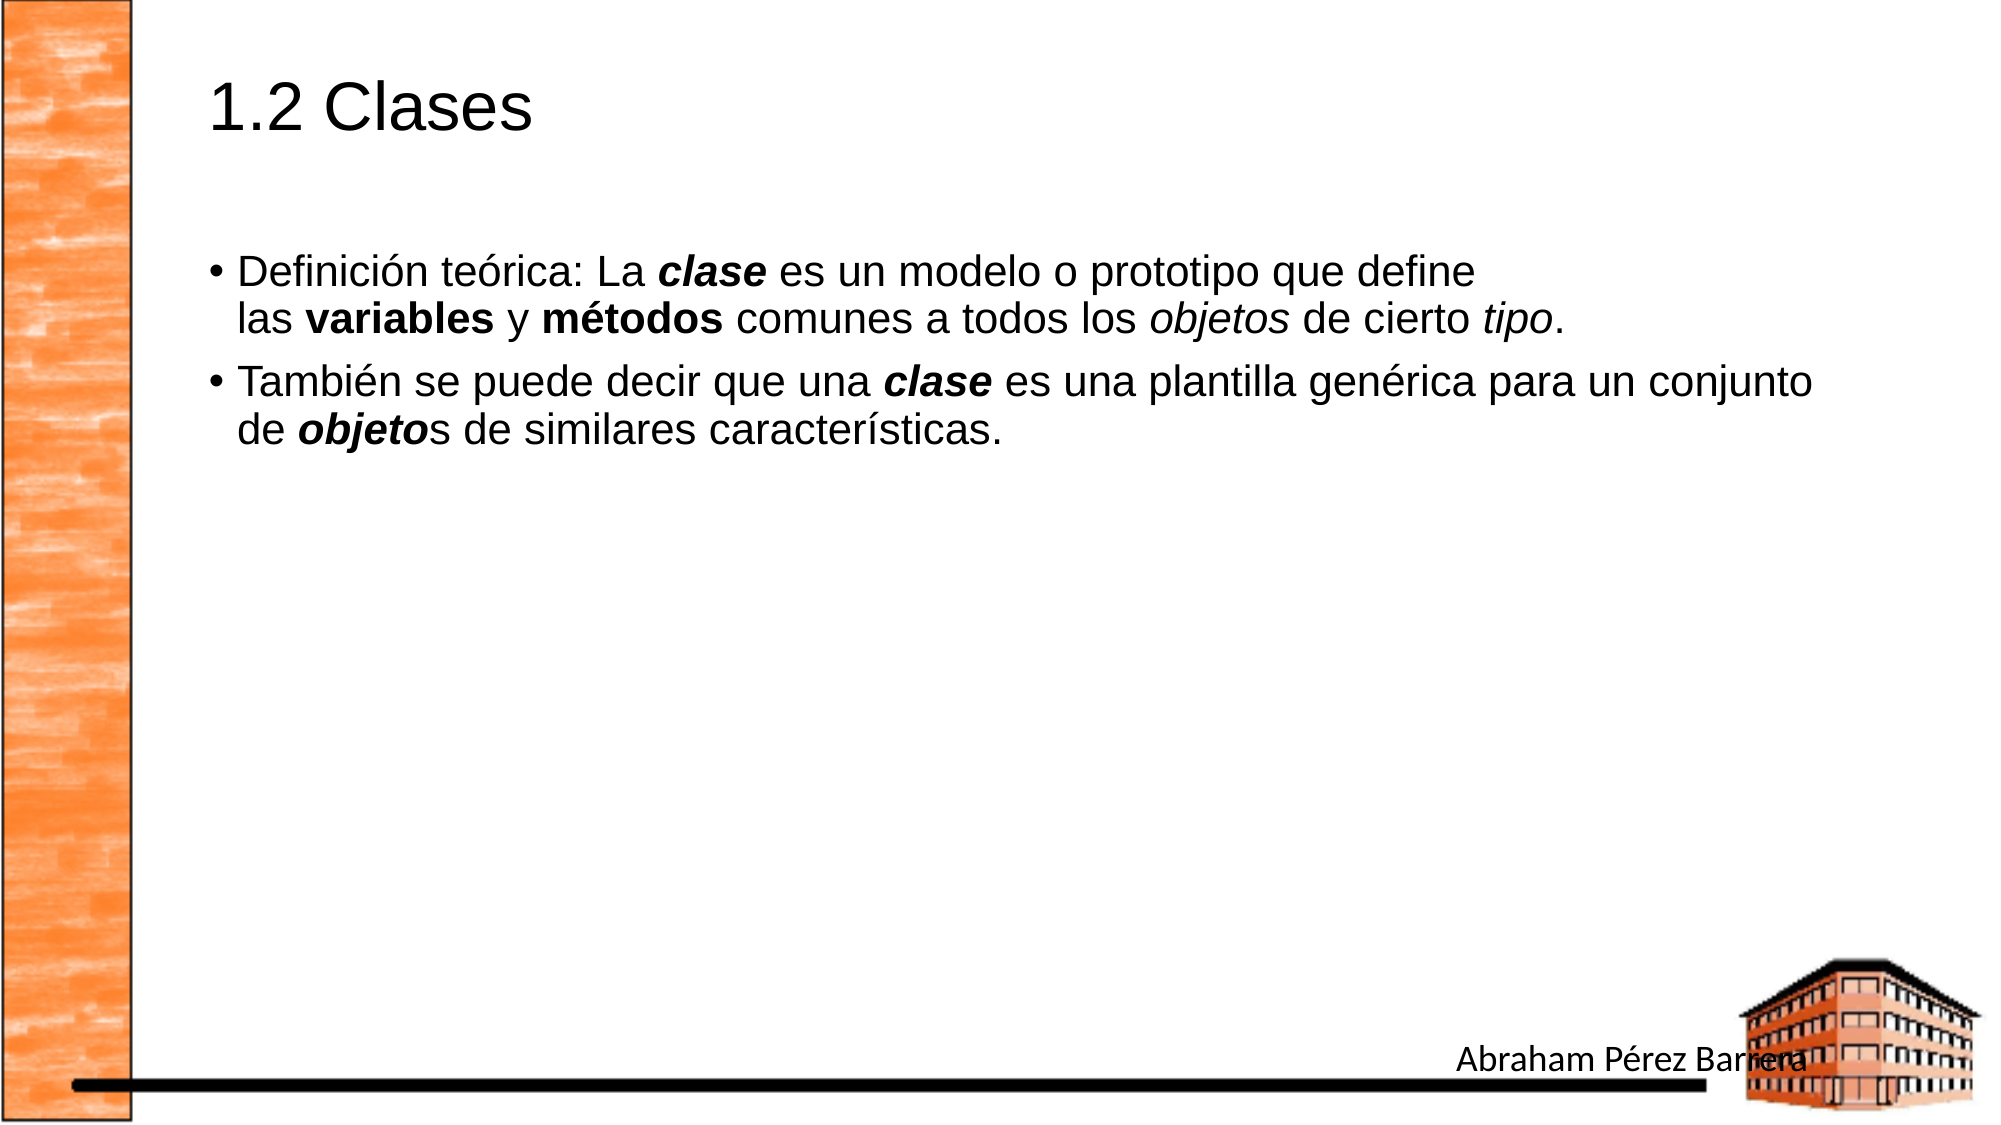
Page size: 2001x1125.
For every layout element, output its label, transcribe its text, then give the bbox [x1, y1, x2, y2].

picture [0, 0, 2001, 1125]
list Definición teórica: La clase es un modelo o prototipo que define las variables y métodos comunes a todos los objetos de cierto tipo. También se puede decir que una clase es una plantilla genérica para un conjunto de objetos de similares características. [194, 241, 1919, 956]
title 1.2 Clases [194, 0, 1919, 218]
